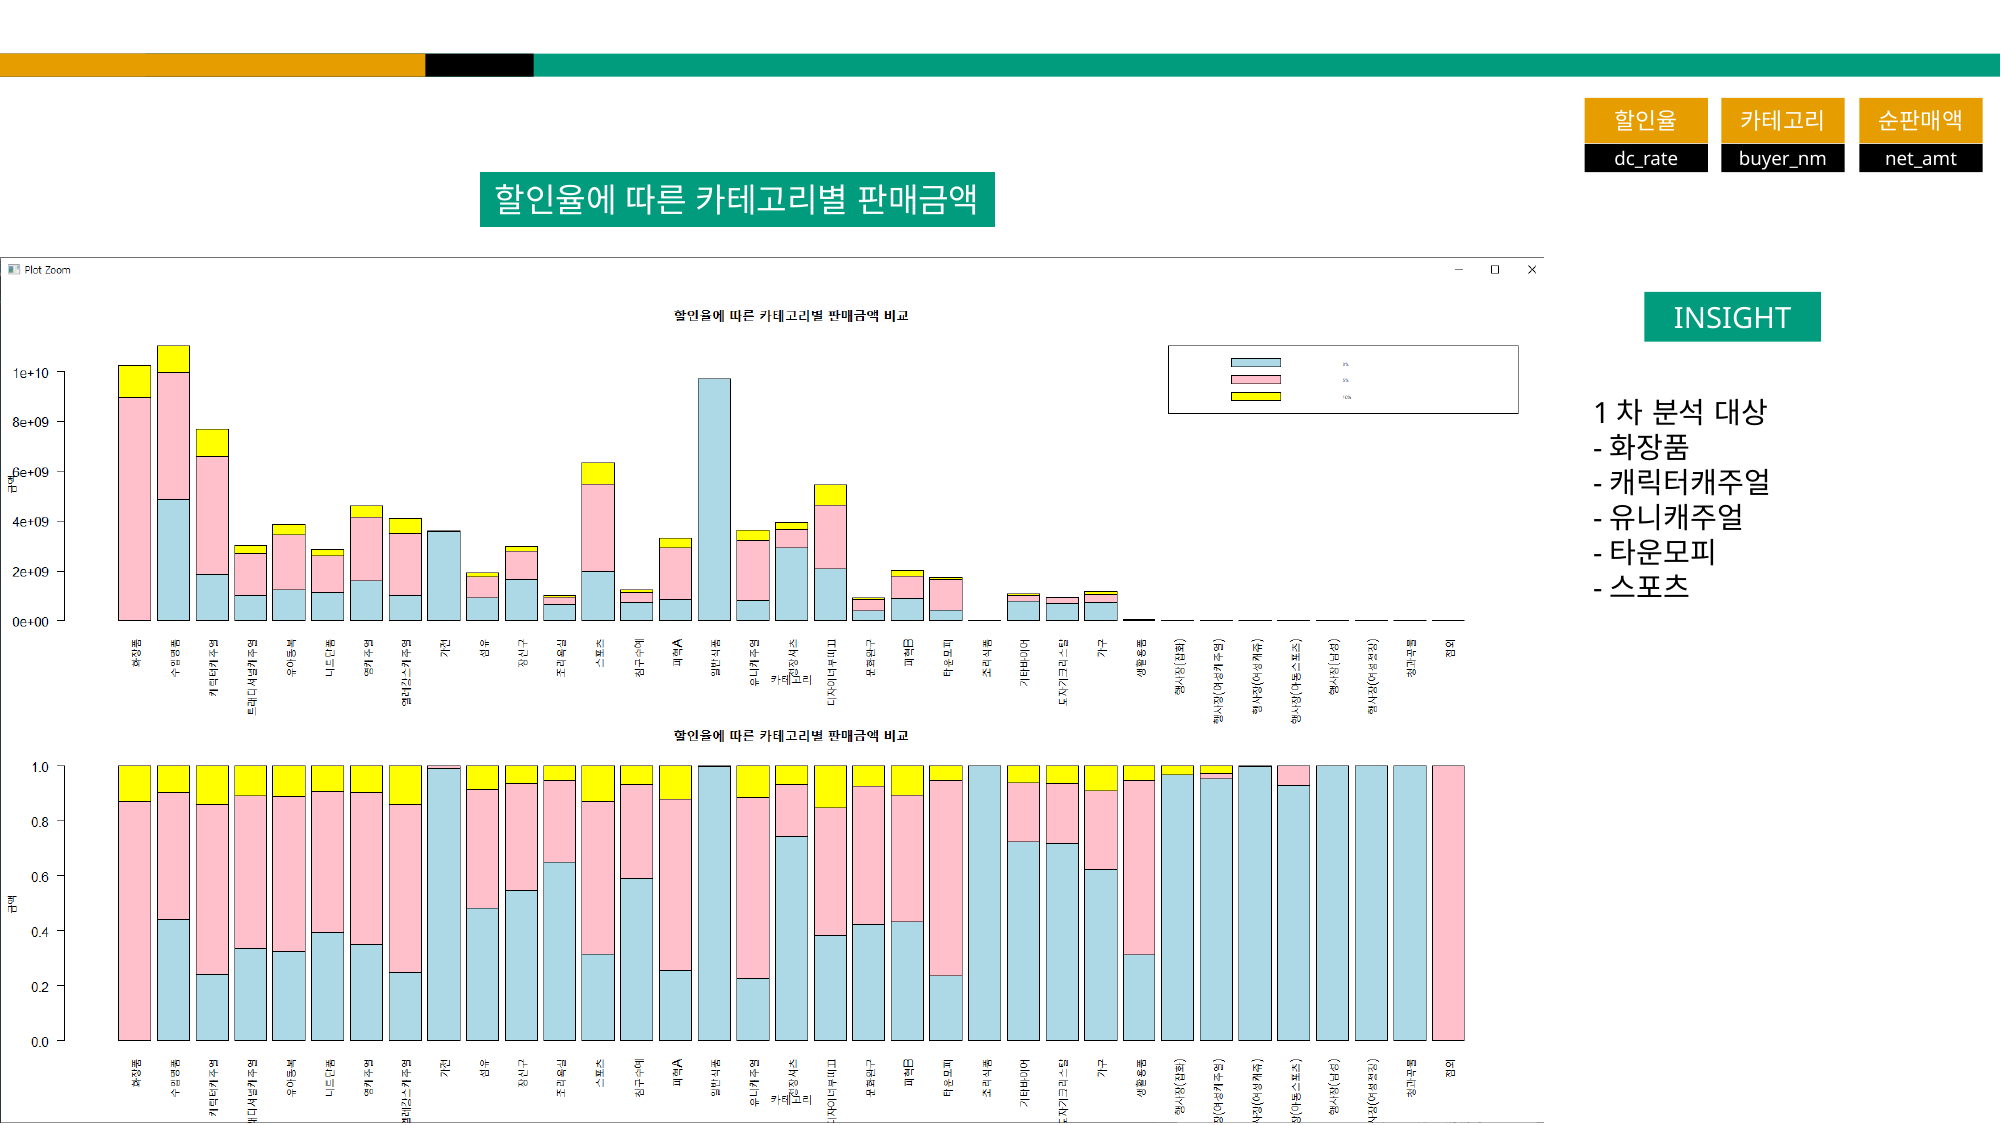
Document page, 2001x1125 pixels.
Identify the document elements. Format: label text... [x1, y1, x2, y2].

picture [0, 257, 1544, 1123]
text_box INSIGHT [1644, 291, 1821, 342]
text_box [426, 53, 535, 78]
text_box 1차 분석 대상 -화장품 -캐릭터캐주얼 -유니캐주얼 -타운모피 -스포츠 [1578, 387, 1860, 612]
text_box net_amt [1858, 144, 1984, 173]
text_box 카테고리 [1720, 97, 1846, 144]
text_box 할인율에 따른 카테고리별 판매금액 [480, 172, 995, 227]
text_box buyer_nm [1720, 144, 1846, 173]
text_box dc_rate [1584, 144, 1709, 173]
text_box [535, 53, 2000, 78]
text_box 순판매액 [1858, 97, 1984, 144]
text_box 할인율 [1584, 97, 1709, 144]
text_box [0, 53, 426, 78]
